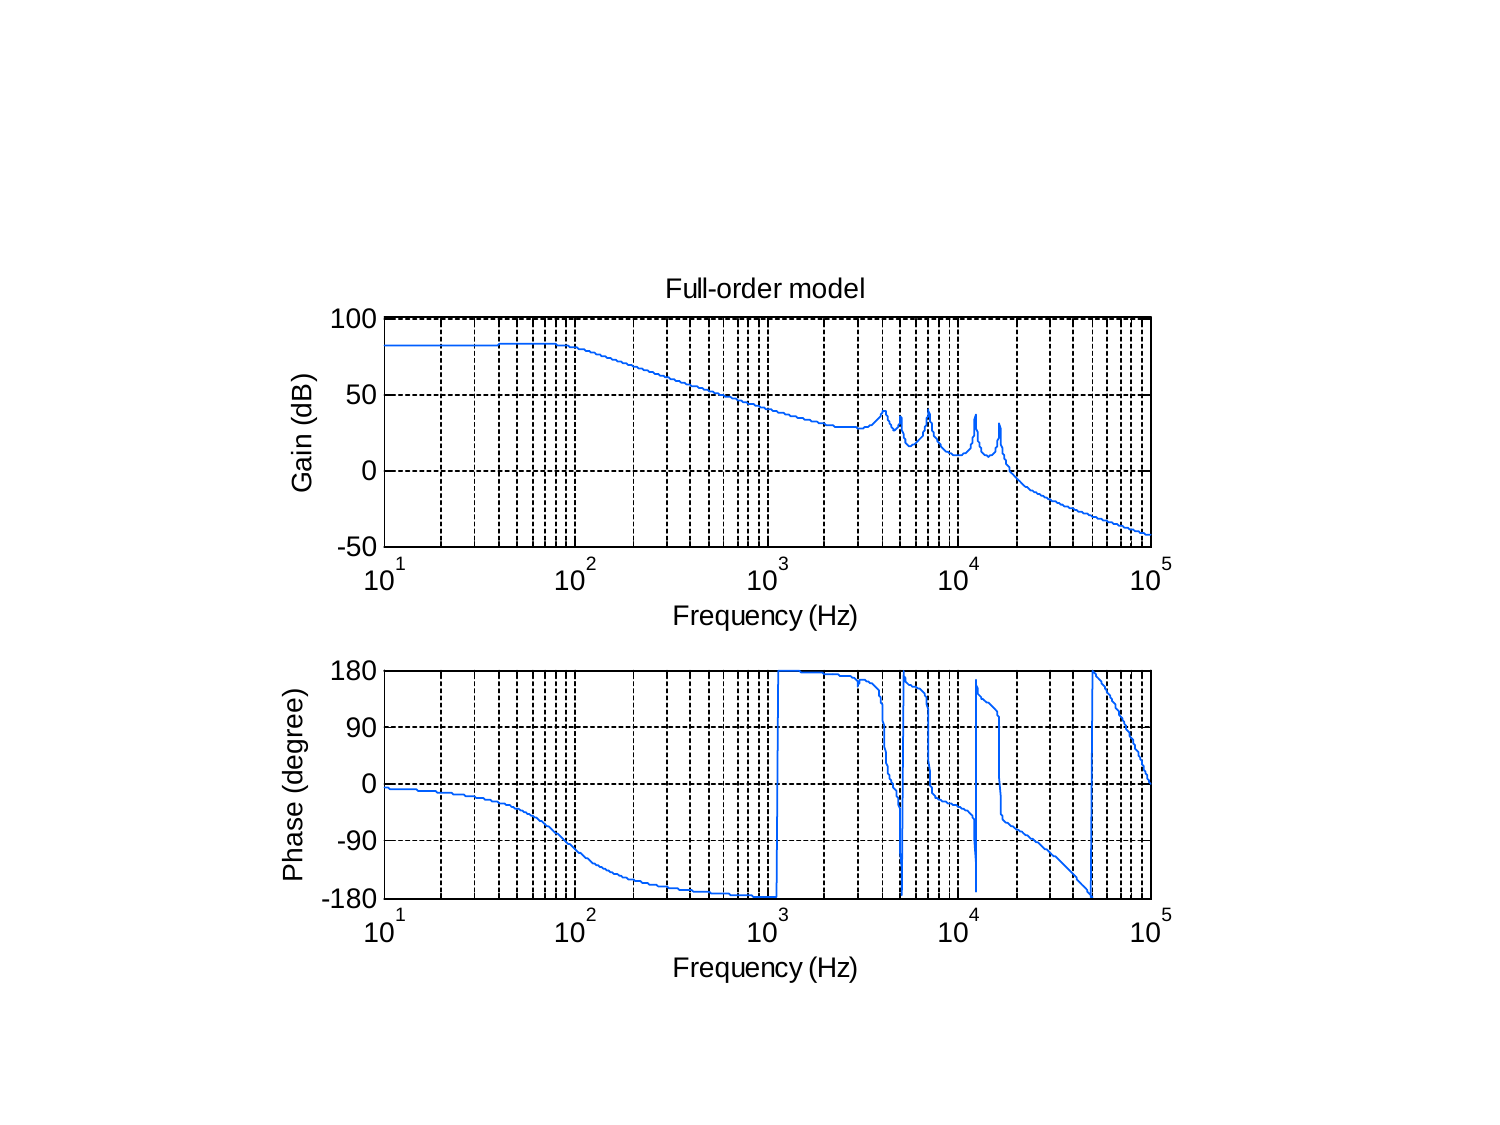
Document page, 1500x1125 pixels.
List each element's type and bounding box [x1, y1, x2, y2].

list [255, 262, 1245, 1006]
